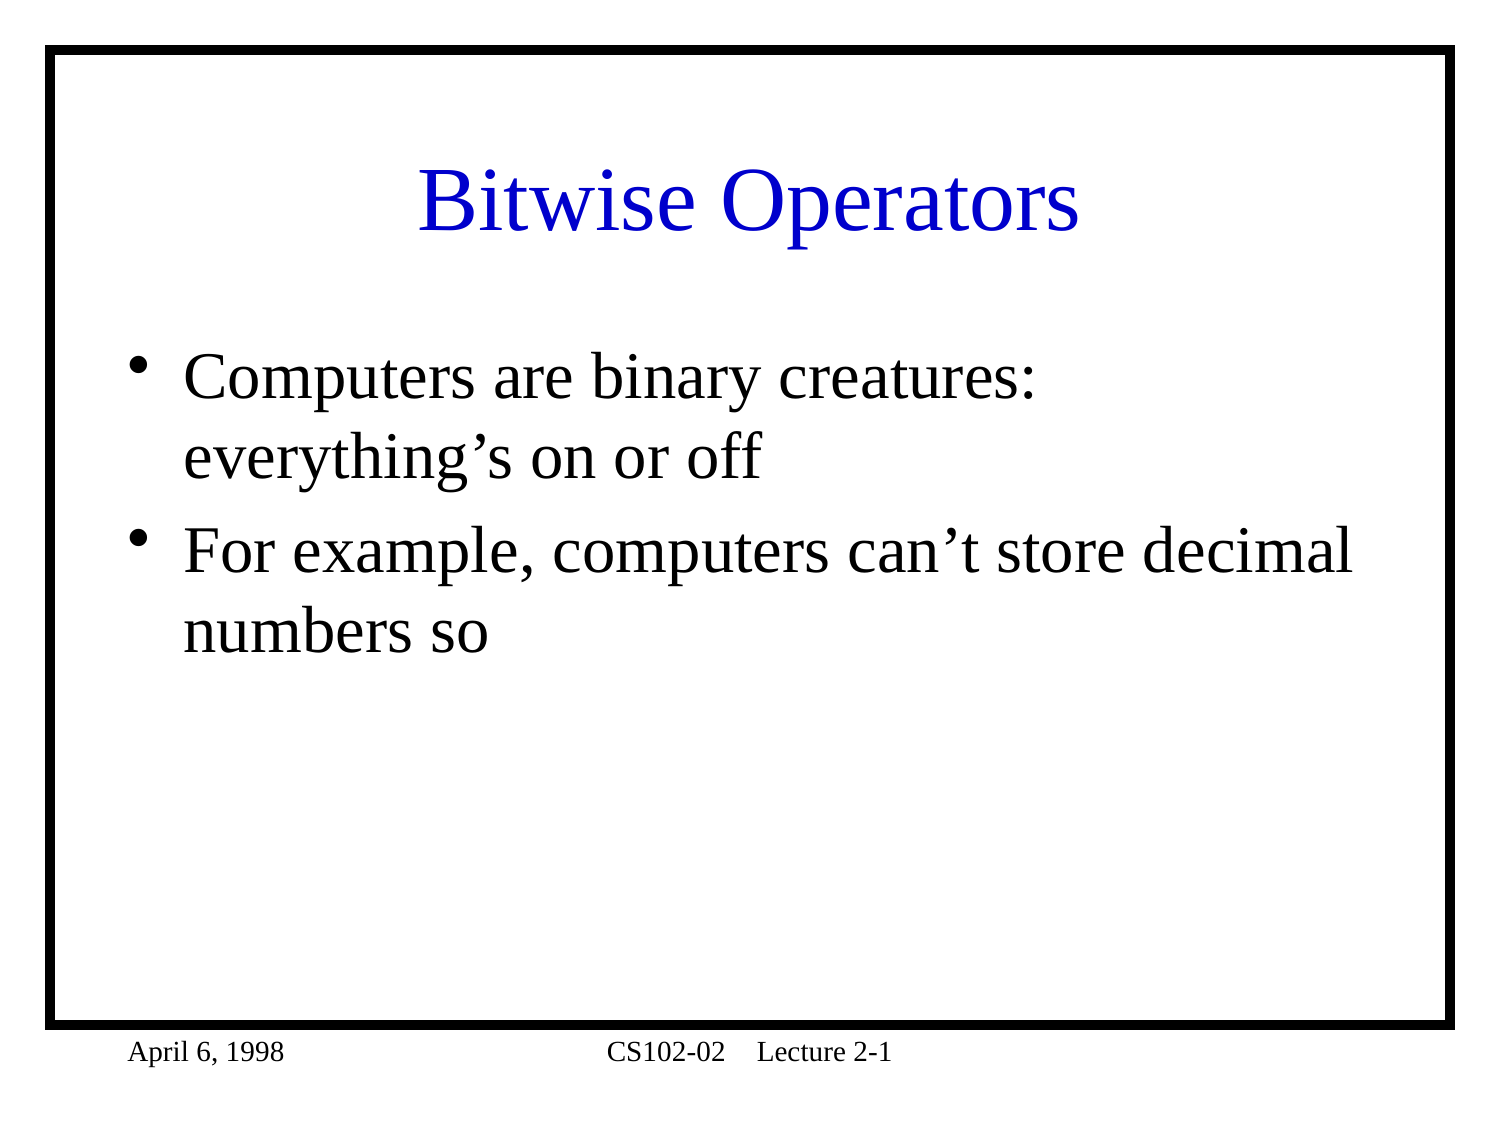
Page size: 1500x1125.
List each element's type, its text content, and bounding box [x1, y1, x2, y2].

title Bitwise Operators [111, 99, 1388, 288]
list Computers are binary creatures: everything’s on or off For example, computers can’t store decimal numbers so [111, 324, 1388, 1001]
